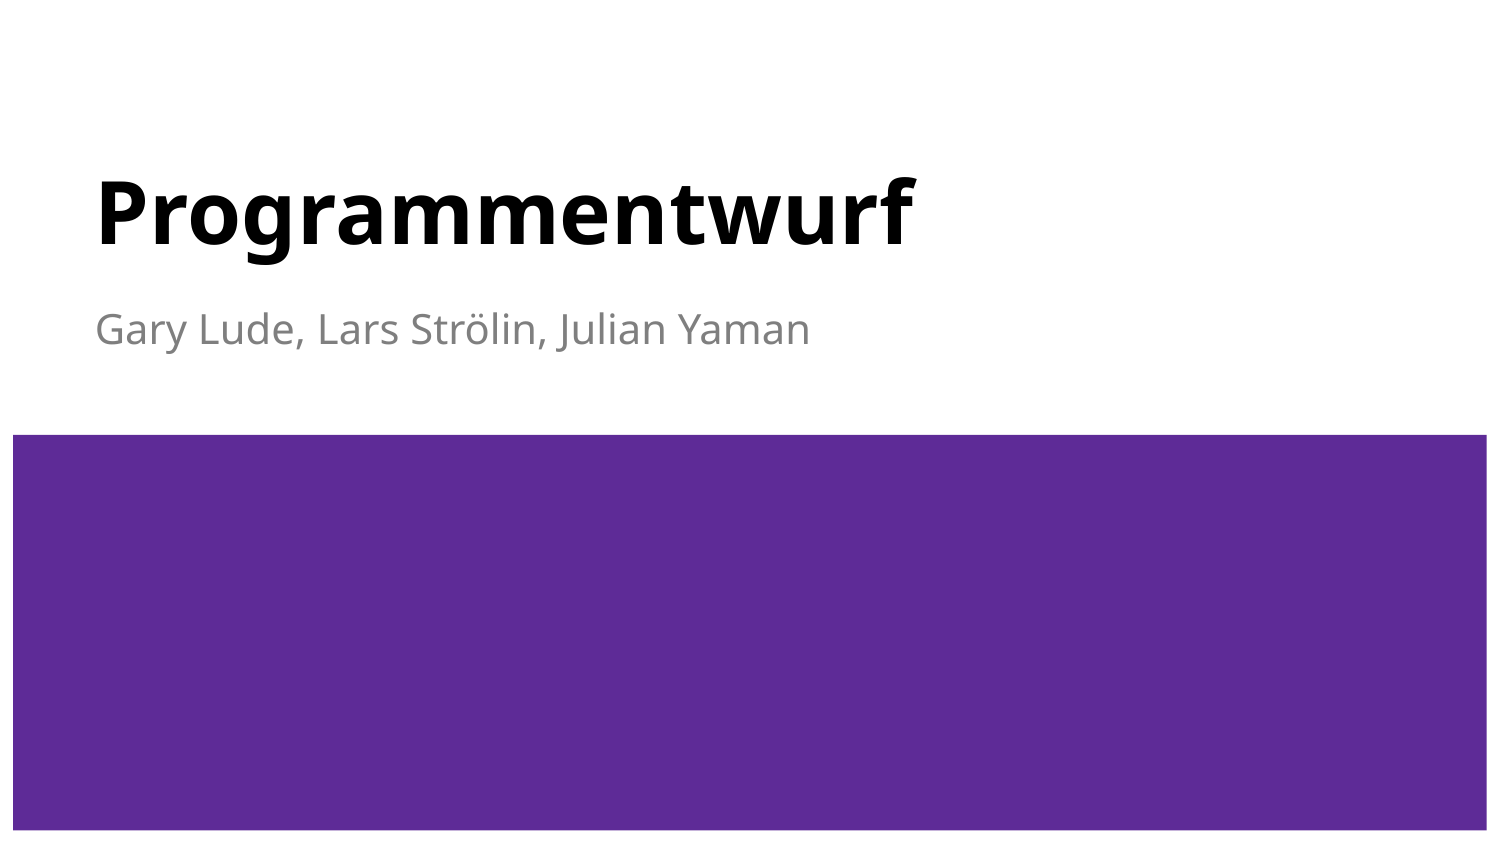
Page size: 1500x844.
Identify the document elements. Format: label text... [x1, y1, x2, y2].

title Programmentwurf [79, 43, 1423, 285]
subtitle Gary Lude, Lars Strölin, Julian Yaman [79, 285, 1423, 427]
